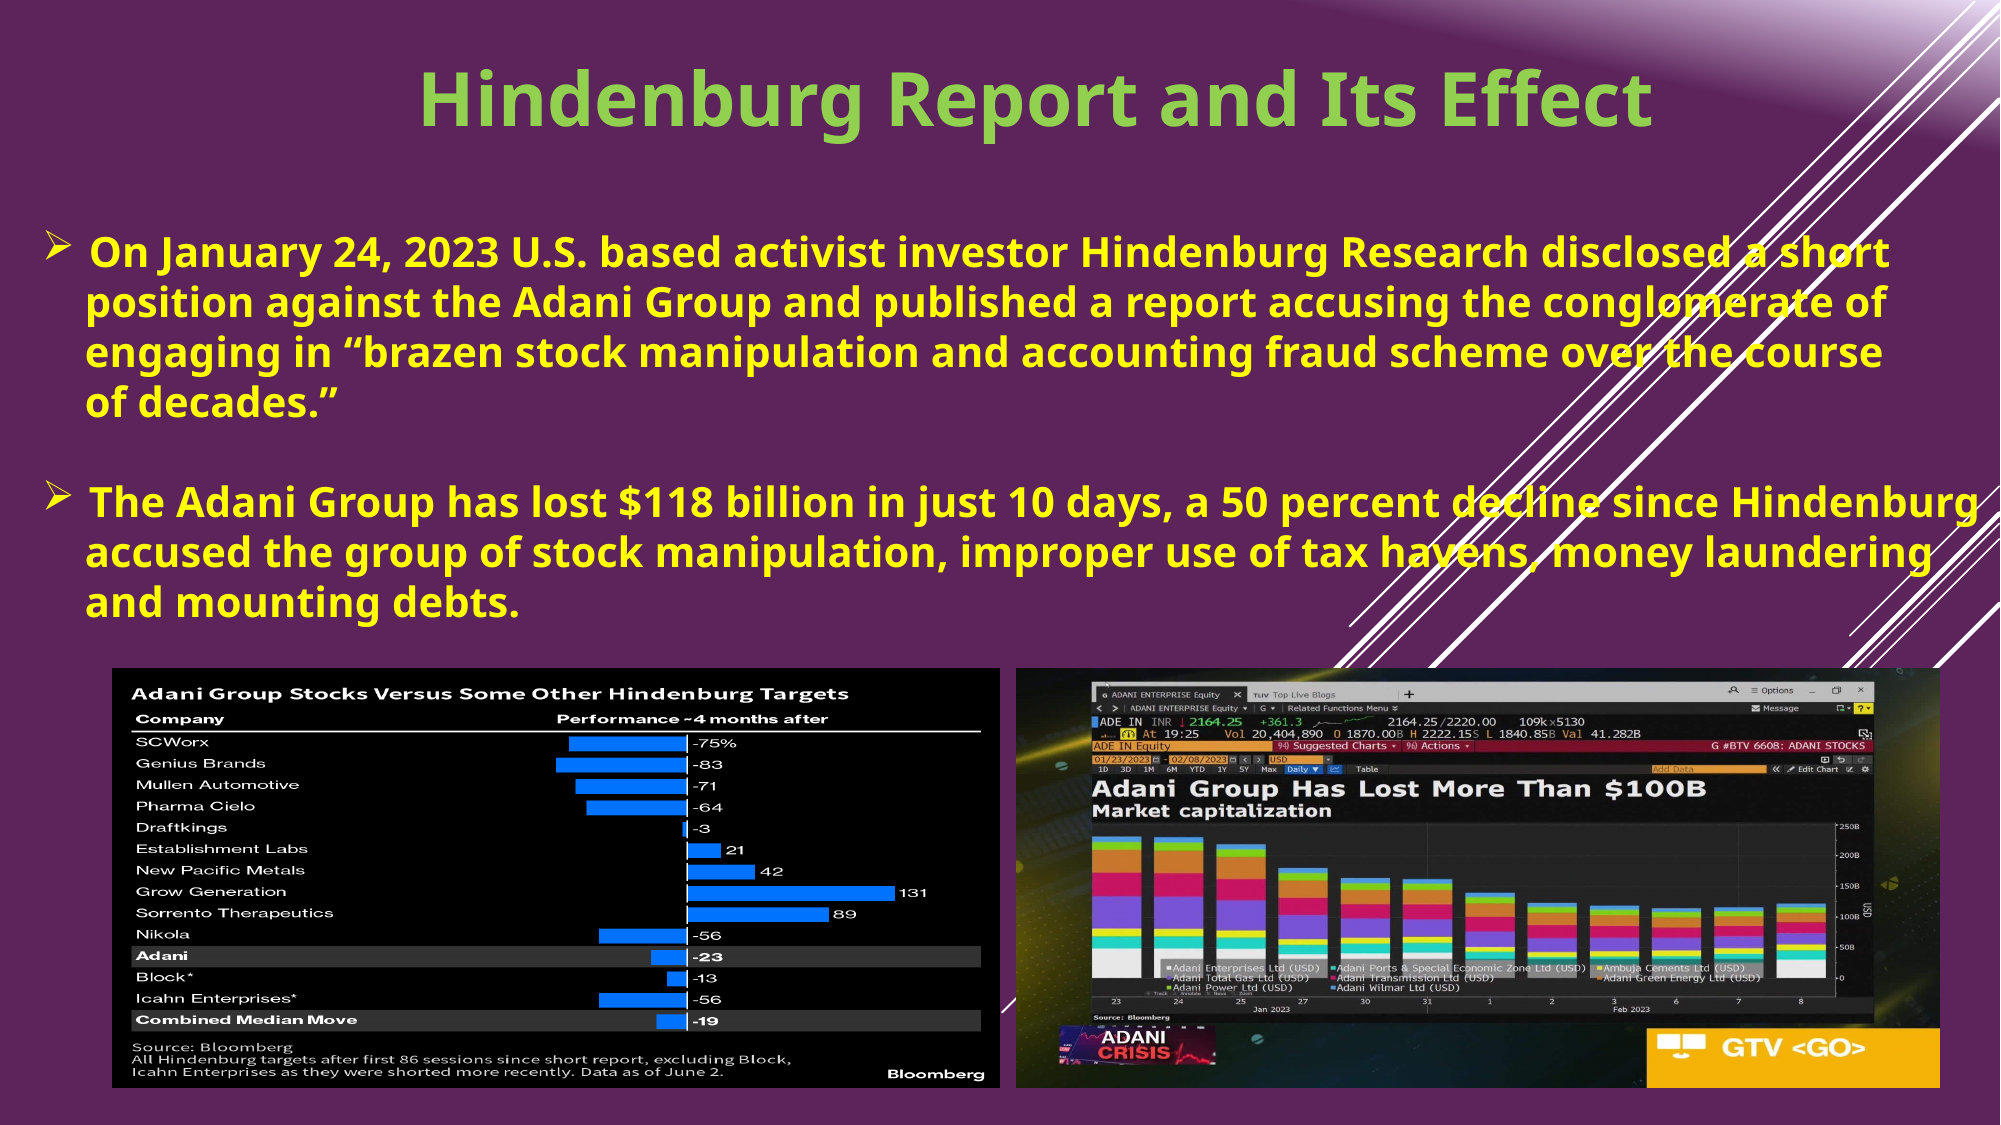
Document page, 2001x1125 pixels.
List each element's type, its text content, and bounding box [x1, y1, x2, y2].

text_box Hindenburg Report and Its Effect [403, 44, 1670, 149]
subtitle [112, 634, 1163, 950]
text_box On January 24, 2023 U.S. based activist investor Hindenburg Research disclosed a short position against the Adani Group and published a report accusing the conglomerate of engaging in “brazen stock manipulation and accounting fraud scheme over the course of decades.” The Adani Group has lost $118 billion in just 10 days, a 50 percent decline since Hindenburg accused the group of stock manipulation, improper use of tax havens, money laundering and mounting debts. [27, 218, 2000, 634]
picture [1016, 667, 1941, 1088]
picture [111, 667, 1001, 1088]
